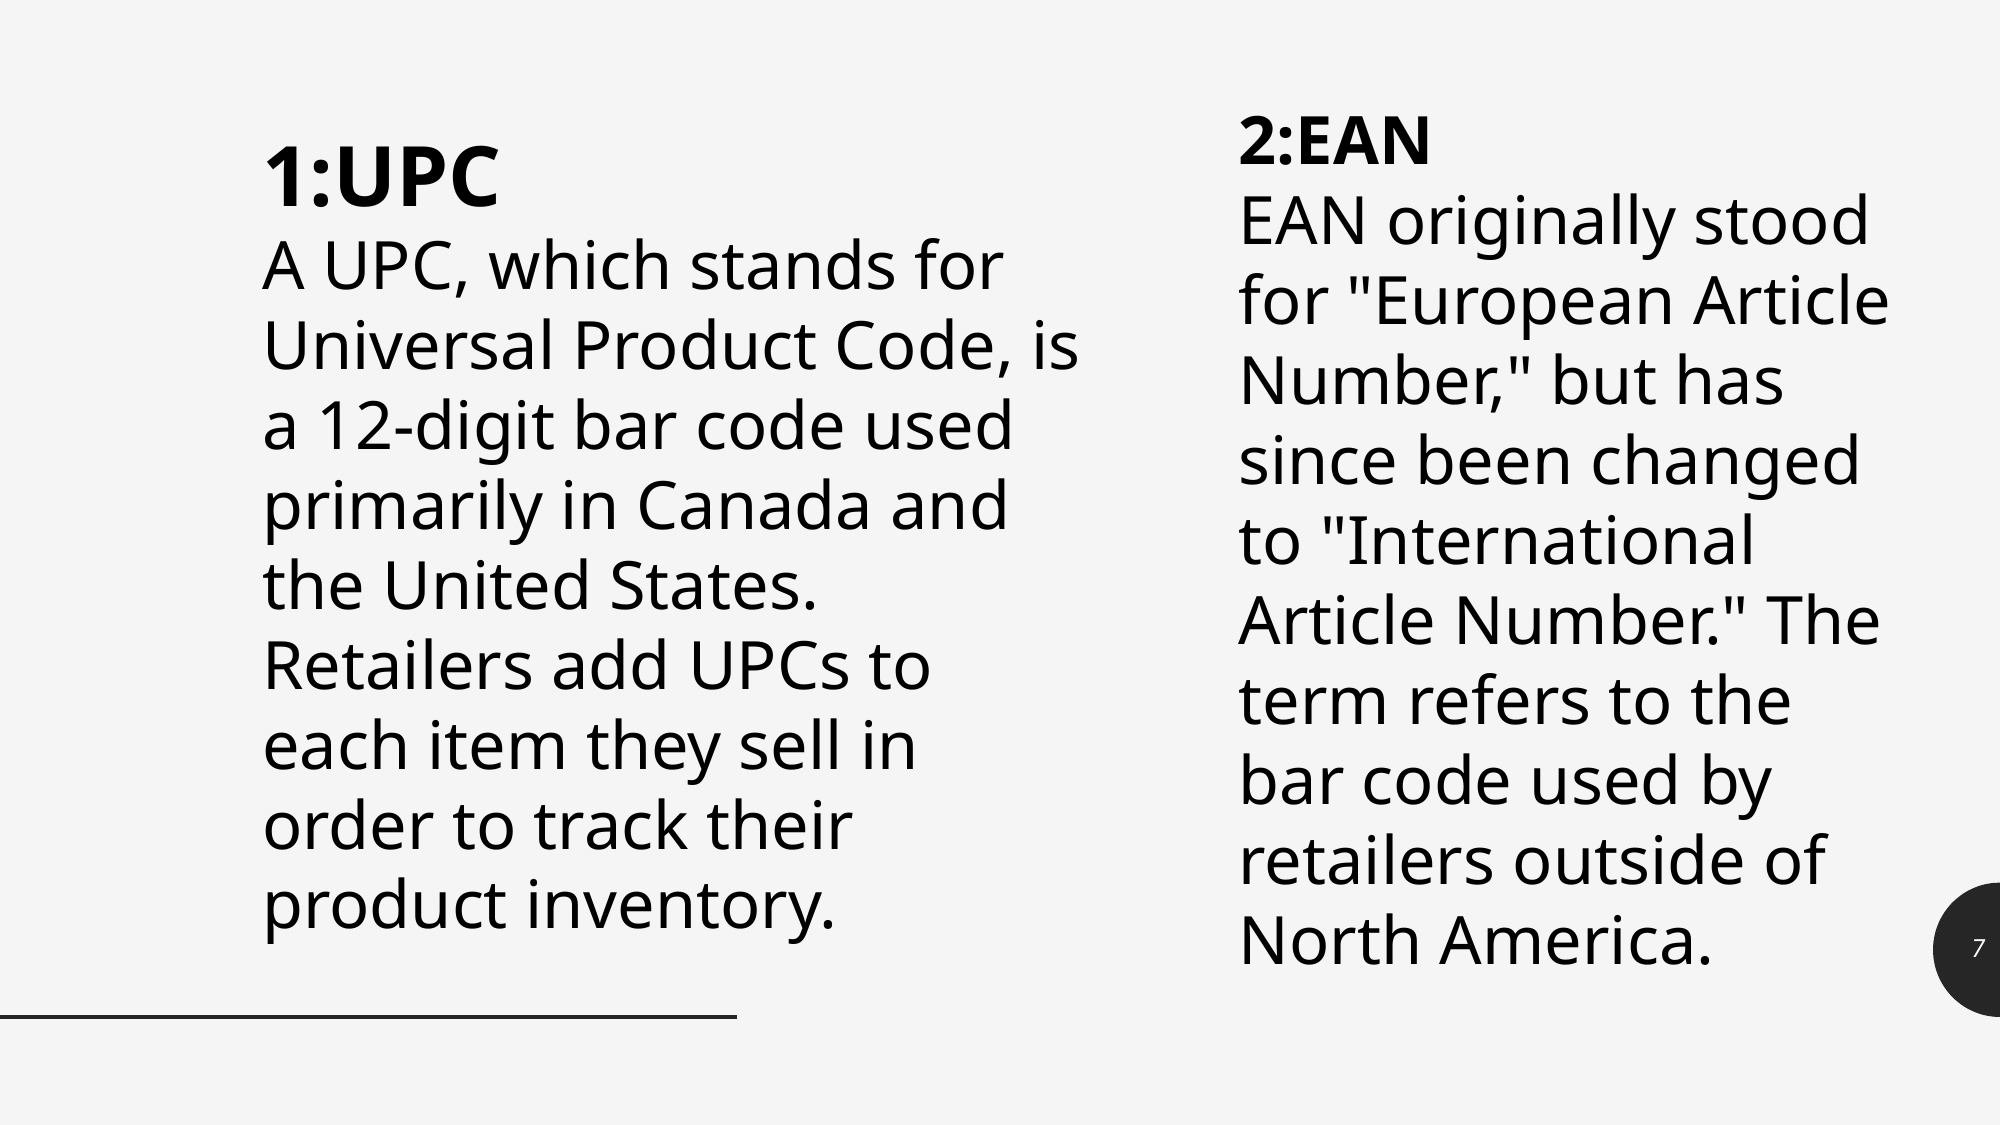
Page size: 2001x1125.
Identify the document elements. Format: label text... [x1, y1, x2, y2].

text_box 1:UPC A UPC, which stands for Universal Product Code, is a 12-digit bar code used primarily in Canada and the United States. Retailers add UPCs to each item they sell in order to track their product inventory. [247, 115, 1112, 995]
slide_number 7 [1933, 919, 2000, 980]
text_box 2:EAN EAN originally stood for "European Article Number," but has since been changed to "International Article Number." The term refers to the bar code used by retailers outside of North America. [1223, 90, 1922, 1030]
